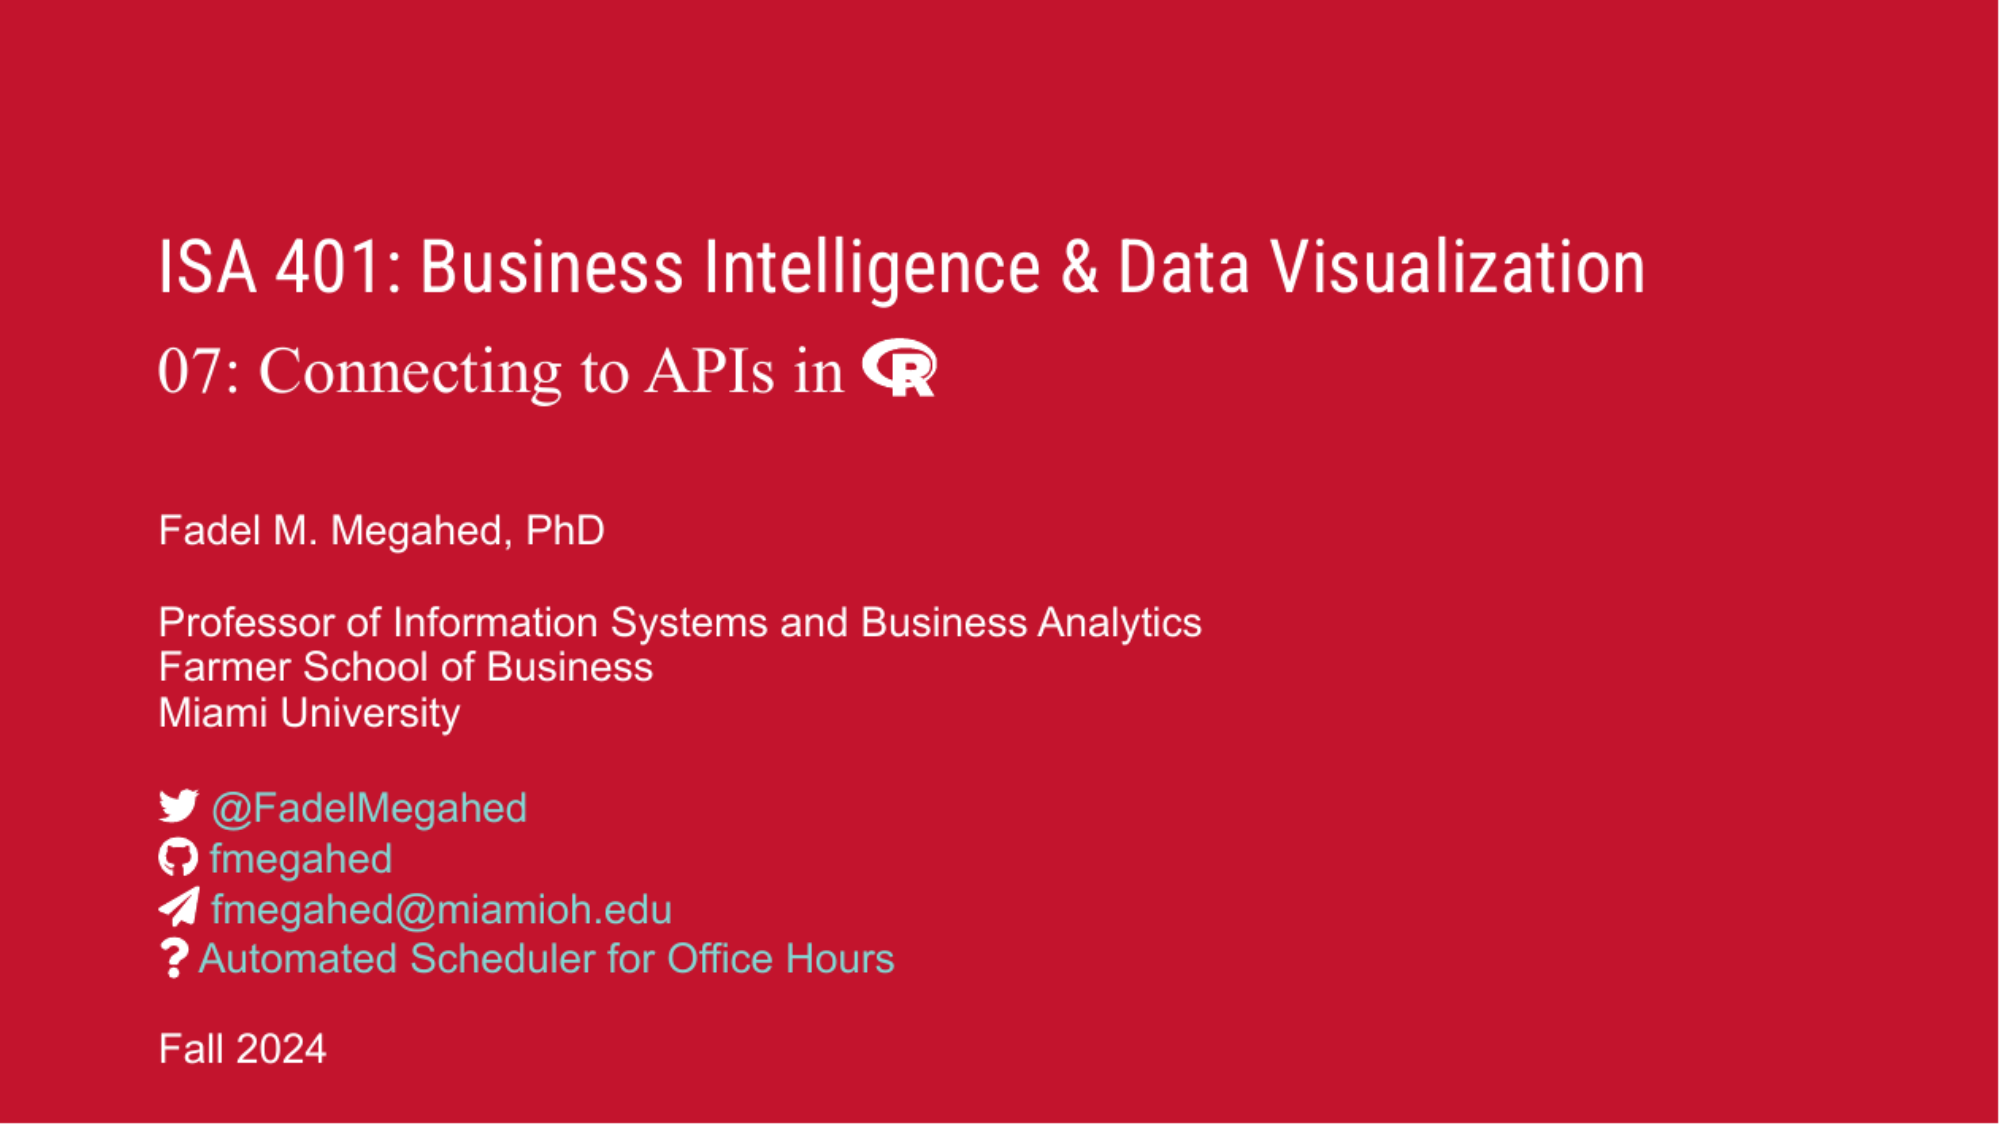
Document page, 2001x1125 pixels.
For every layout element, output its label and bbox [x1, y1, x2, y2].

list [0, 0, 2000, 1125]
